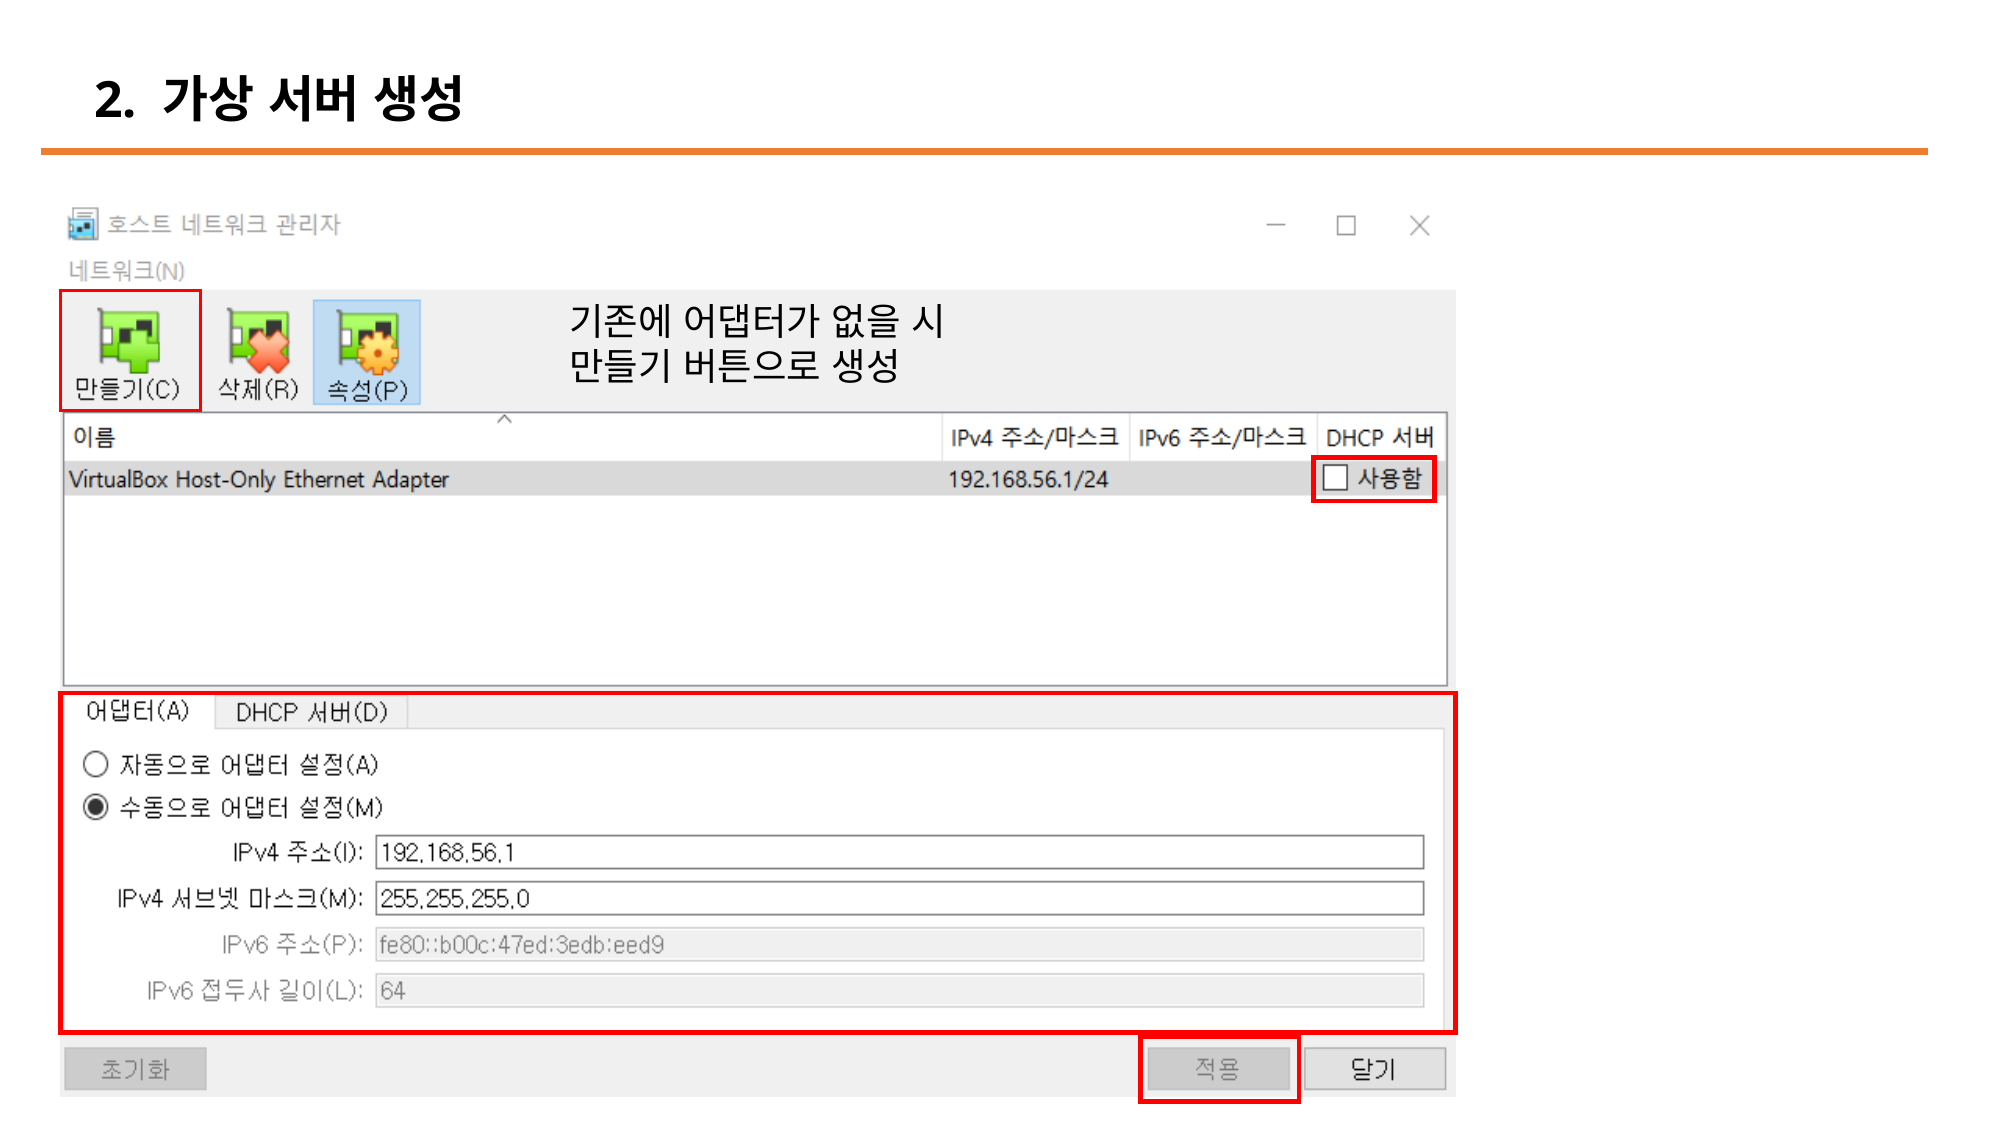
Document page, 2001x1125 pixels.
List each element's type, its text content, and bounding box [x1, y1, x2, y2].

picture [60, 206, 1456, 1098]
title 2. 가상 서버 생성 [79, 51, 1805, 148]
text_box [1139, 1098, 1300, 1102]
